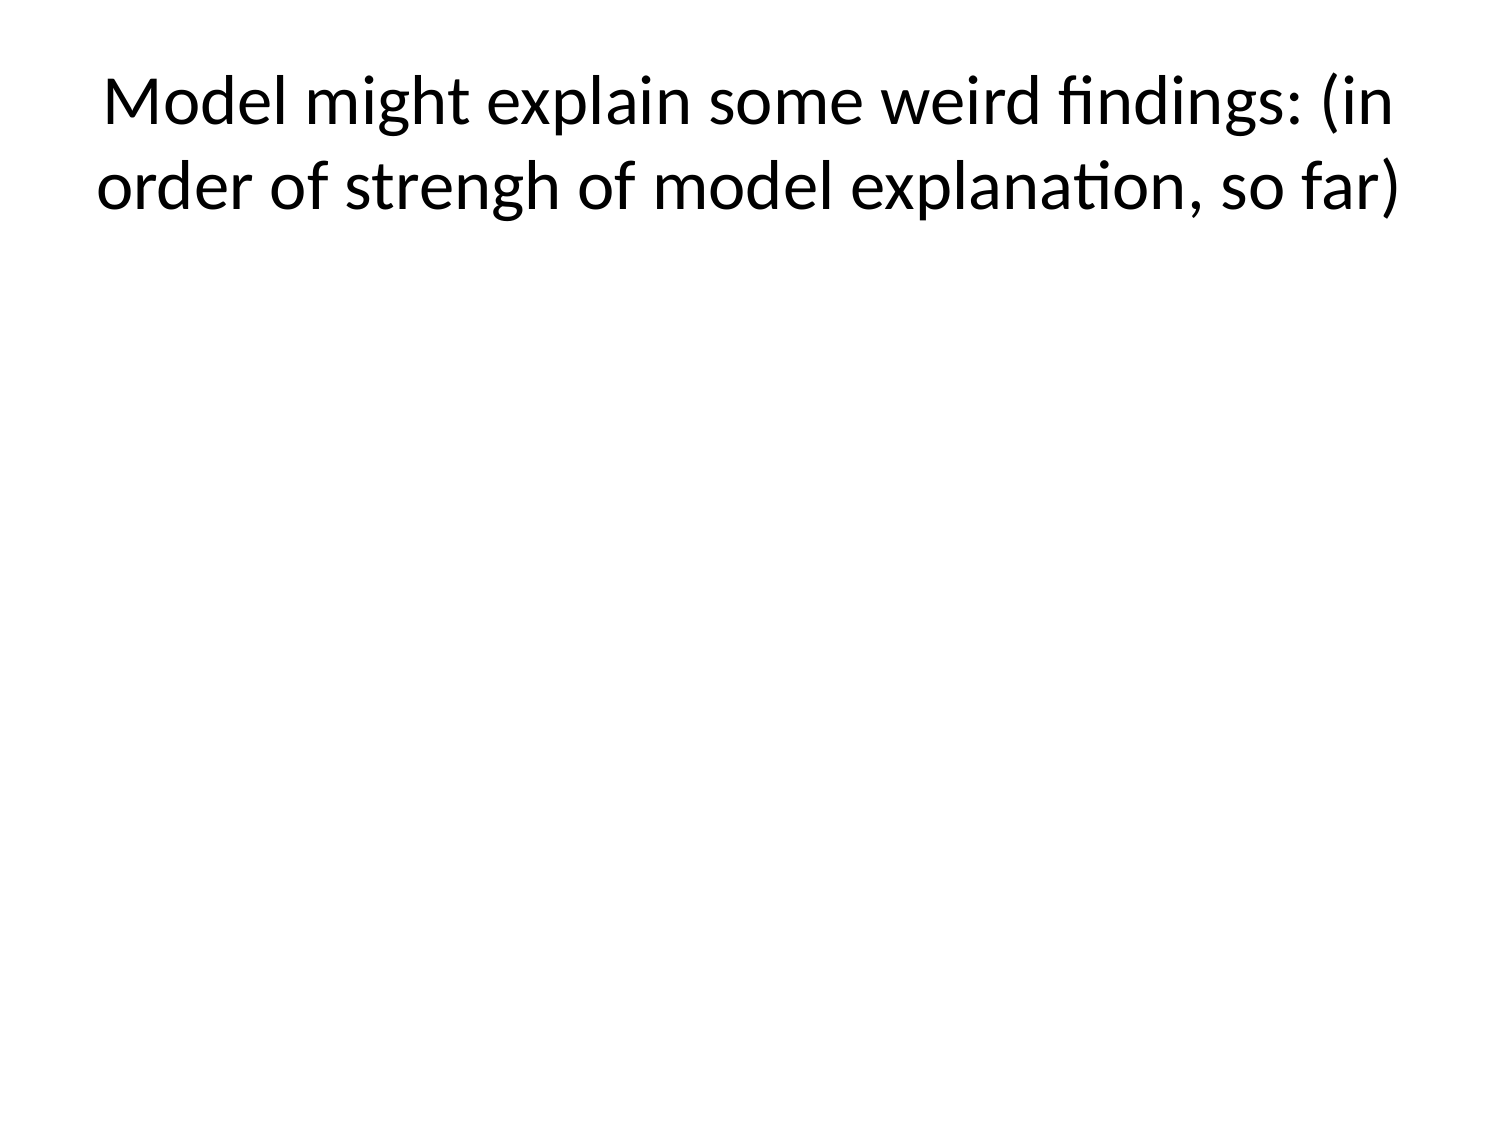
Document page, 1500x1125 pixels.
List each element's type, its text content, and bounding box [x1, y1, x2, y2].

title Model might explain some weird findings: (in order of strengh of model explanation, so far) [75, 45, 1425, 233]
